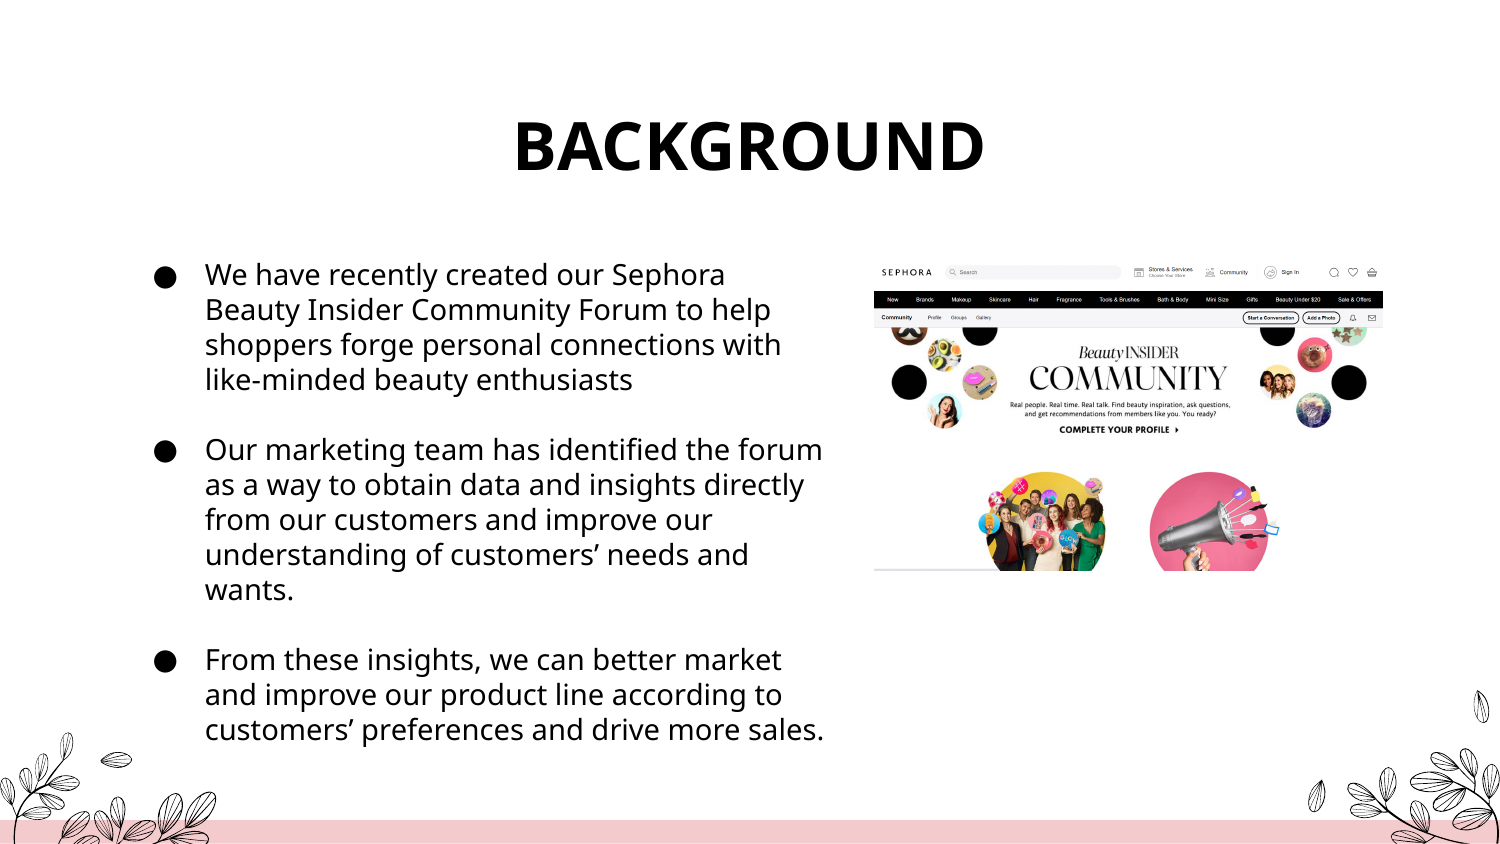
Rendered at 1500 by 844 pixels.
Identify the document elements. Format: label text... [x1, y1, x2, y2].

title BACKGROUND [116, 88, 1383, 190]
picture [874, 260, 1384, 571]
text_box We have recently created our Sephora Beauty Insider Community Forum to help shoppers forge personal connections with like-minded beauty enthusiasts Our marketing team has identified the forum as a way to obtain data and insights directly from our customers and improve our understanding of customers’ needs and wants. From these insights, we can better market and improve our product line according to customers’ preferences and drive more sales. [114, 241, 841, 761]
